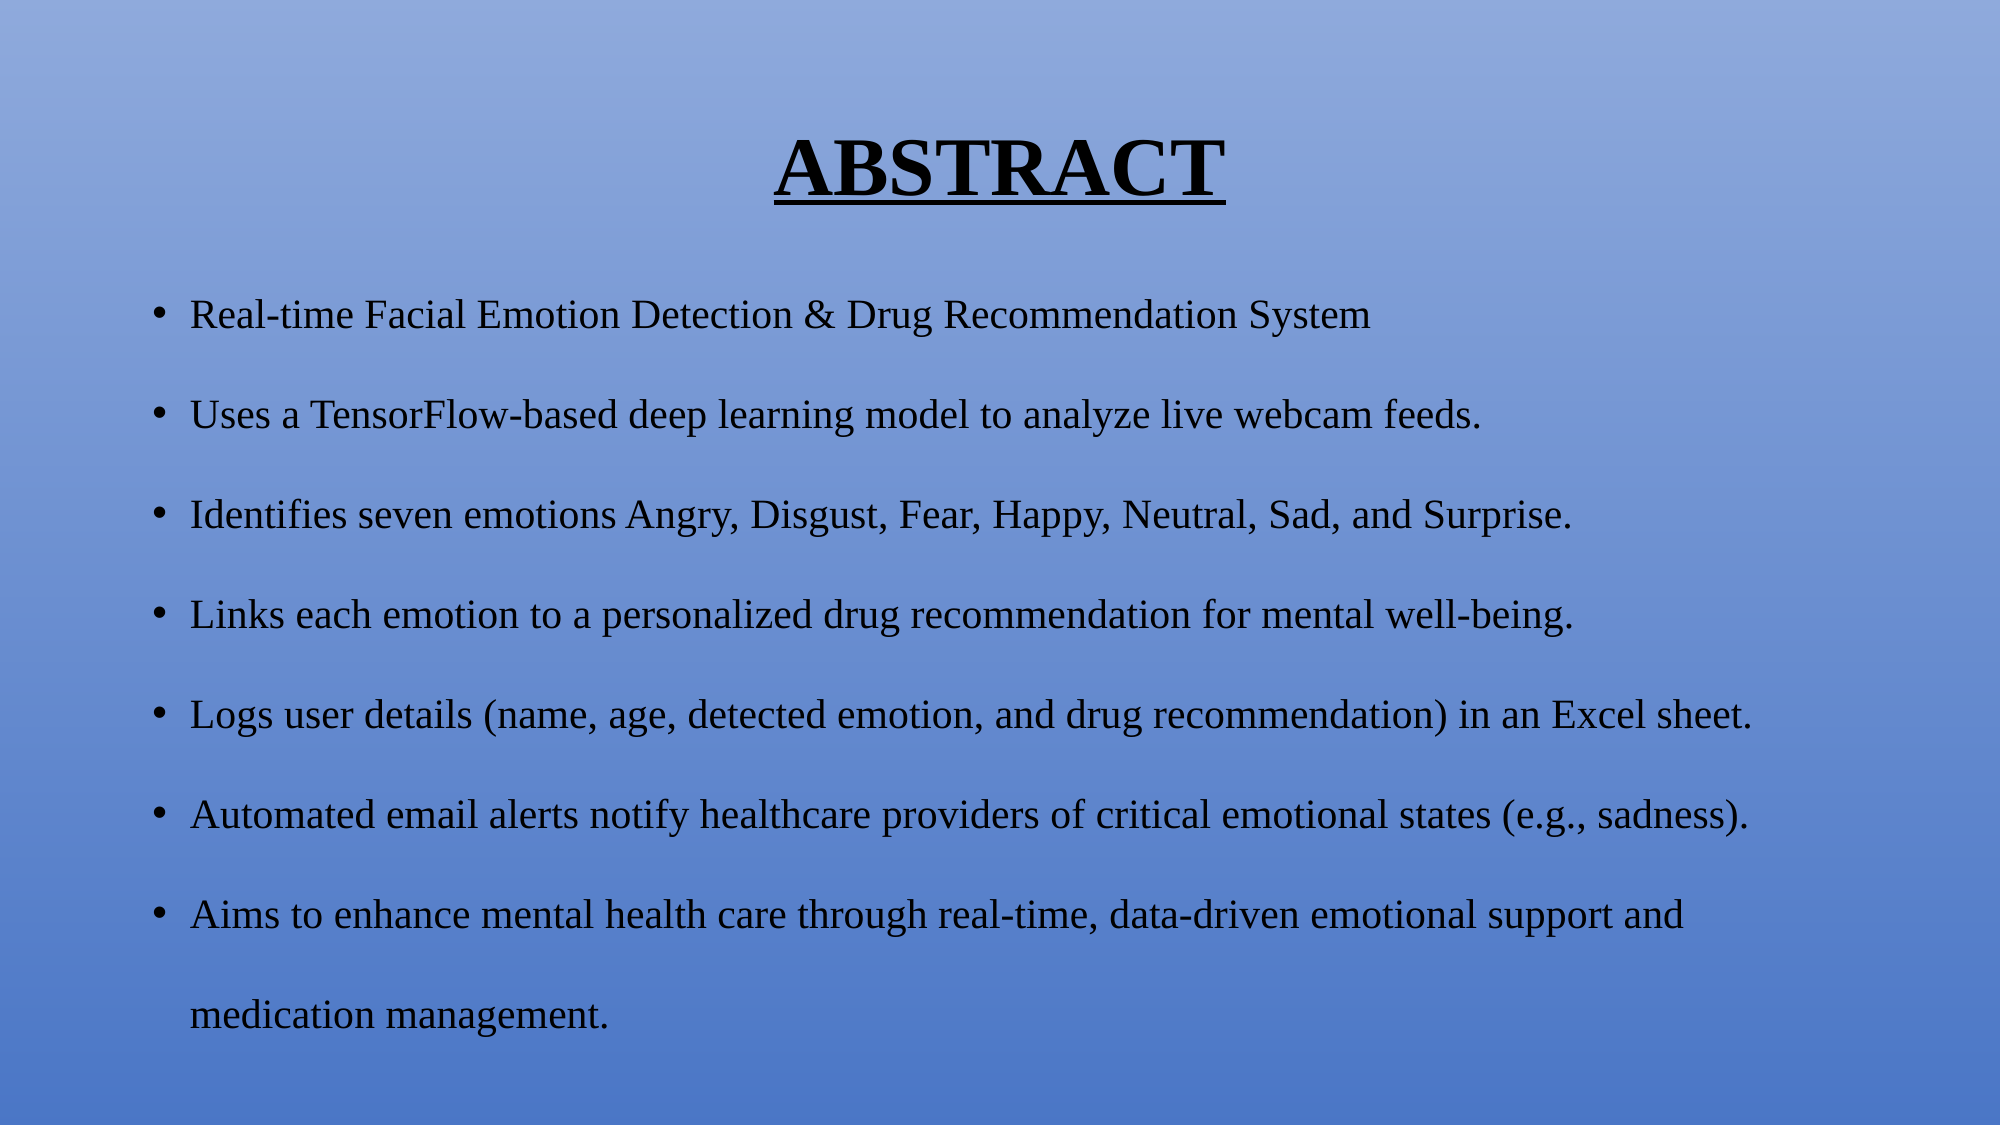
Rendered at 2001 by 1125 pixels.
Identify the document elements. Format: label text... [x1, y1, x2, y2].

list Real-time Facial Emotion Detection & Drug Recommendation System Uses a TensorFlow-based deep learning model to analyze live webcam feeds. Identifies seven emotions Angry, Disgust, Fear, Happy, Neutral, Sad, and Surprise. Links each emotion to a personalized drug recommendation for mental well-being. Logs user details (name, age, detected emotion, and drug recommendation) in an Excel sheet. Automated email alerts notify healthcare providers of critical emotional states (e.g., sadness). Aims to enhance mental health care through real-time, data-driven emotional support and medication management. [137, 229, 1863, 1045]
title ABSTRACT [137, 59, 1863, 229]
